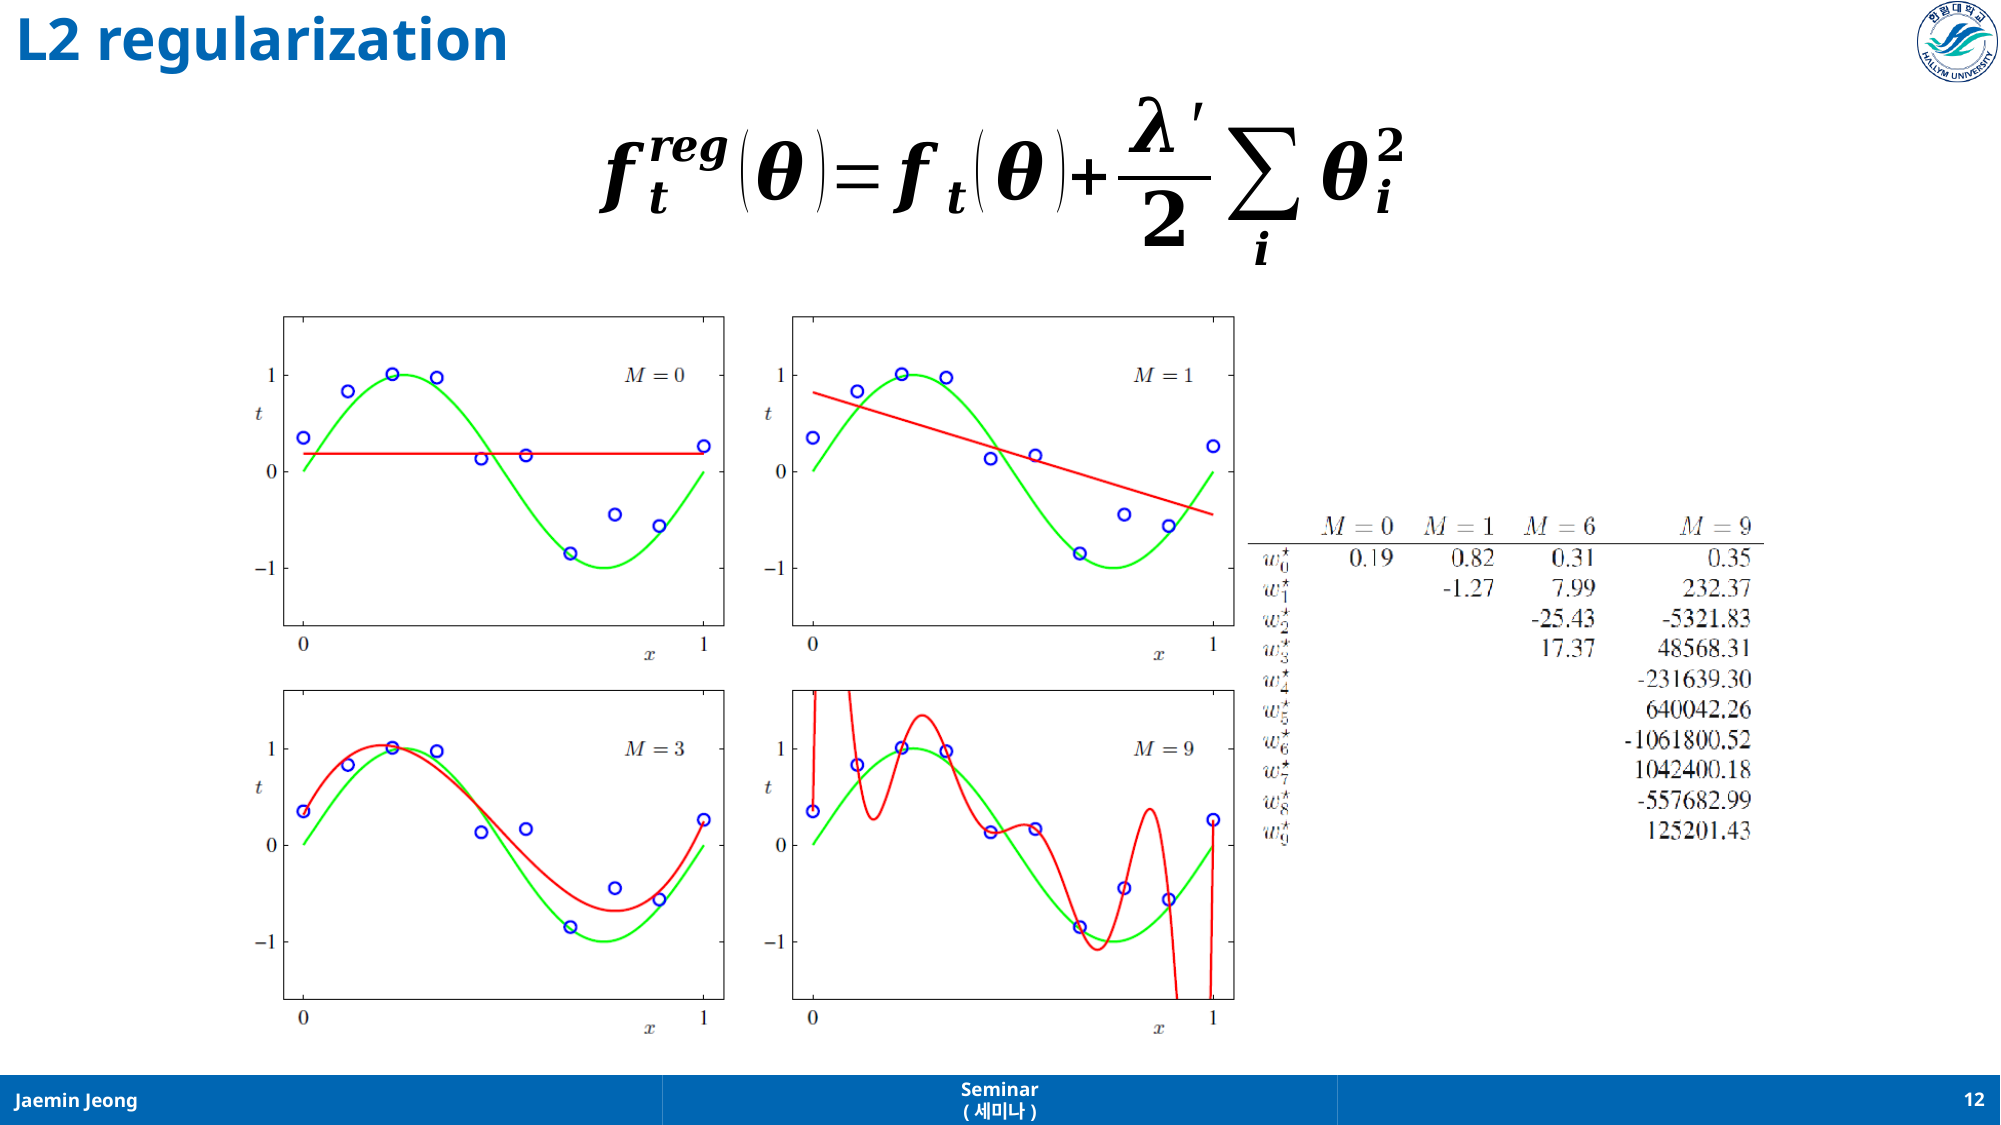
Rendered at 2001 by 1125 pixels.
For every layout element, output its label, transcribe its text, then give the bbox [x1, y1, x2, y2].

picture [1914, 0, 2000, 84]
title L2 regularization [0, 0, 1914, 84]
slide_number Jaemin Jeong [0, 1075, 662, 1125]
slide_number 12 [1337, 1075, 2000, 1125]
picture [236, 304, 1764, 1042]
footer Seminar (세미나) [662, 1075, 1337, 1125]
